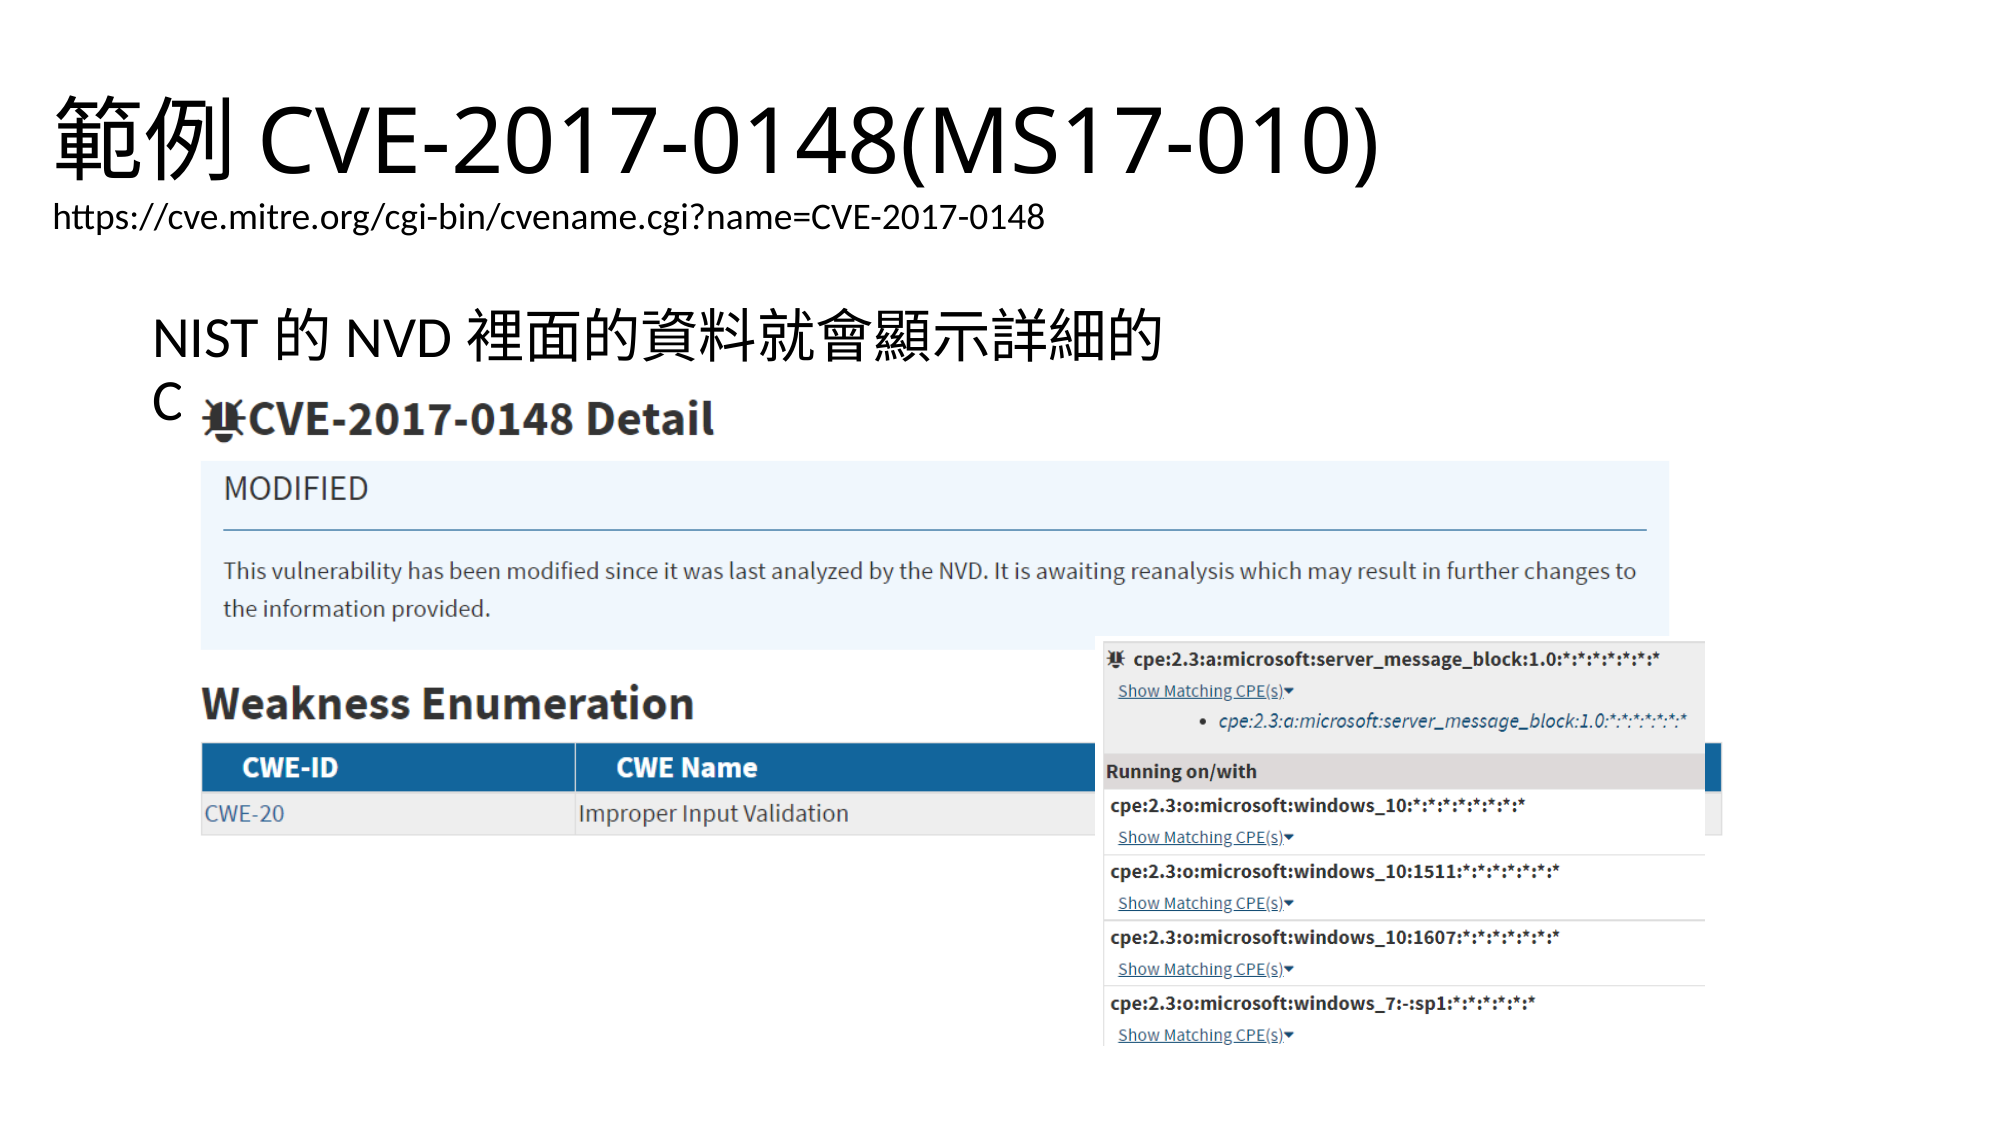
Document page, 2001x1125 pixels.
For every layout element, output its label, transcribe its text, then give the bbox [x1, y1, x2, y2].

list NIST的NVD裡面的資料就會顯示詳細的CVE、CWE、CPE、CVSS [137, 299, 1863, 1014]
text_box https://cve.mitre.org/cgi-bin/cvename.cgi?name=CVE-2017-0148 [37, 184, 1065, 245]
picture [181, 369, 1735, 1046]
title 範例CVE-2017-0148(MS17-010) [37, 34, 1763, 253]
